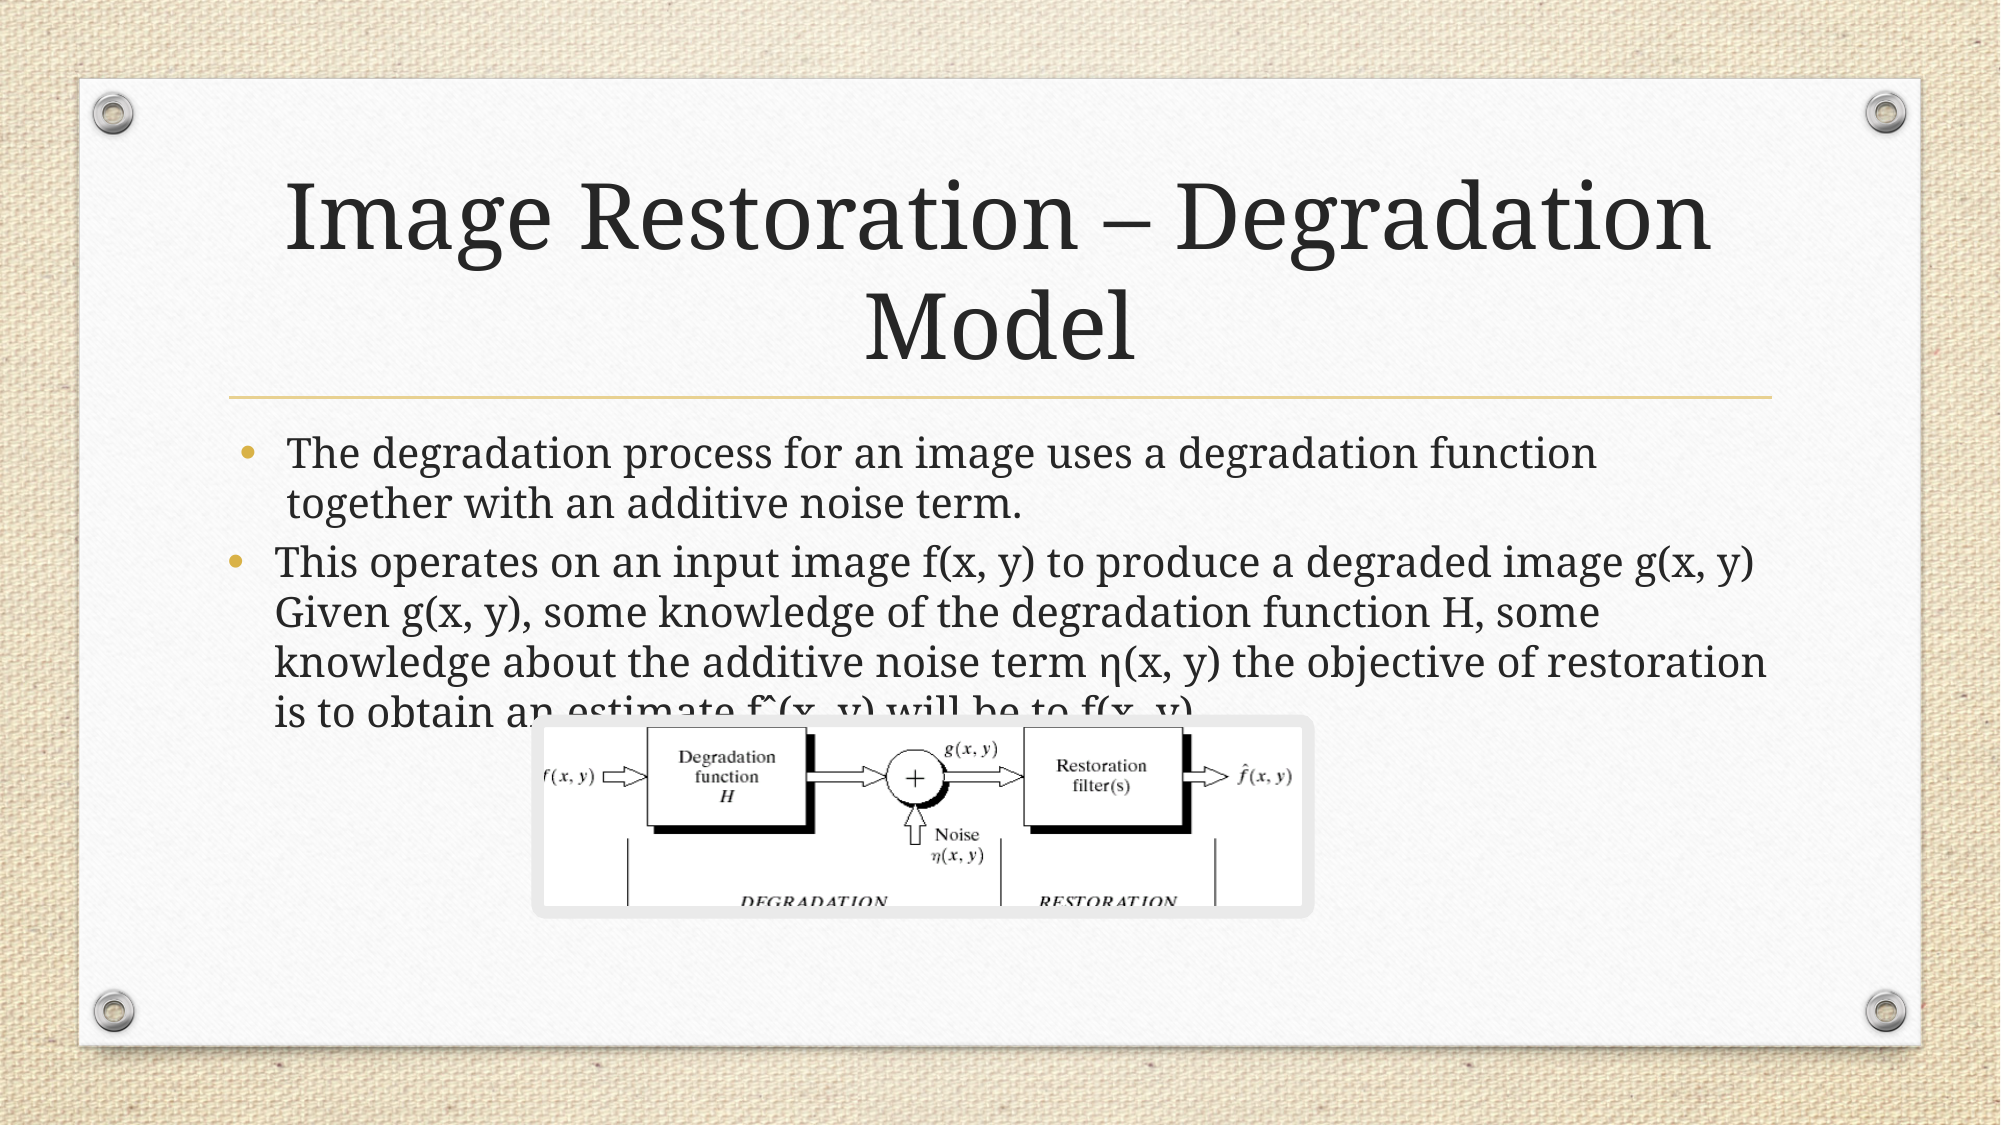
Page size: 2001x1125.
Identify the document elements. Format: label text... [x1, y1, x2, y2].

list The degradation process for an image uses a degradation function together with an additive noise term. This operates on an input image f(x, y) to produce a degraded image g(x, y) Given g(x, y), some knowledge of the degradation function H, some knowledge about the additive noise term η(x, y) the objective of restoration is to obtain an estimate fˆ(x, y) will be to f(x, y). [212, 419, 1788, 964]
title Image Restoration – Degradation Model [212, 161, 1788, 375]
picture [0, 0, 2001, 1125]
